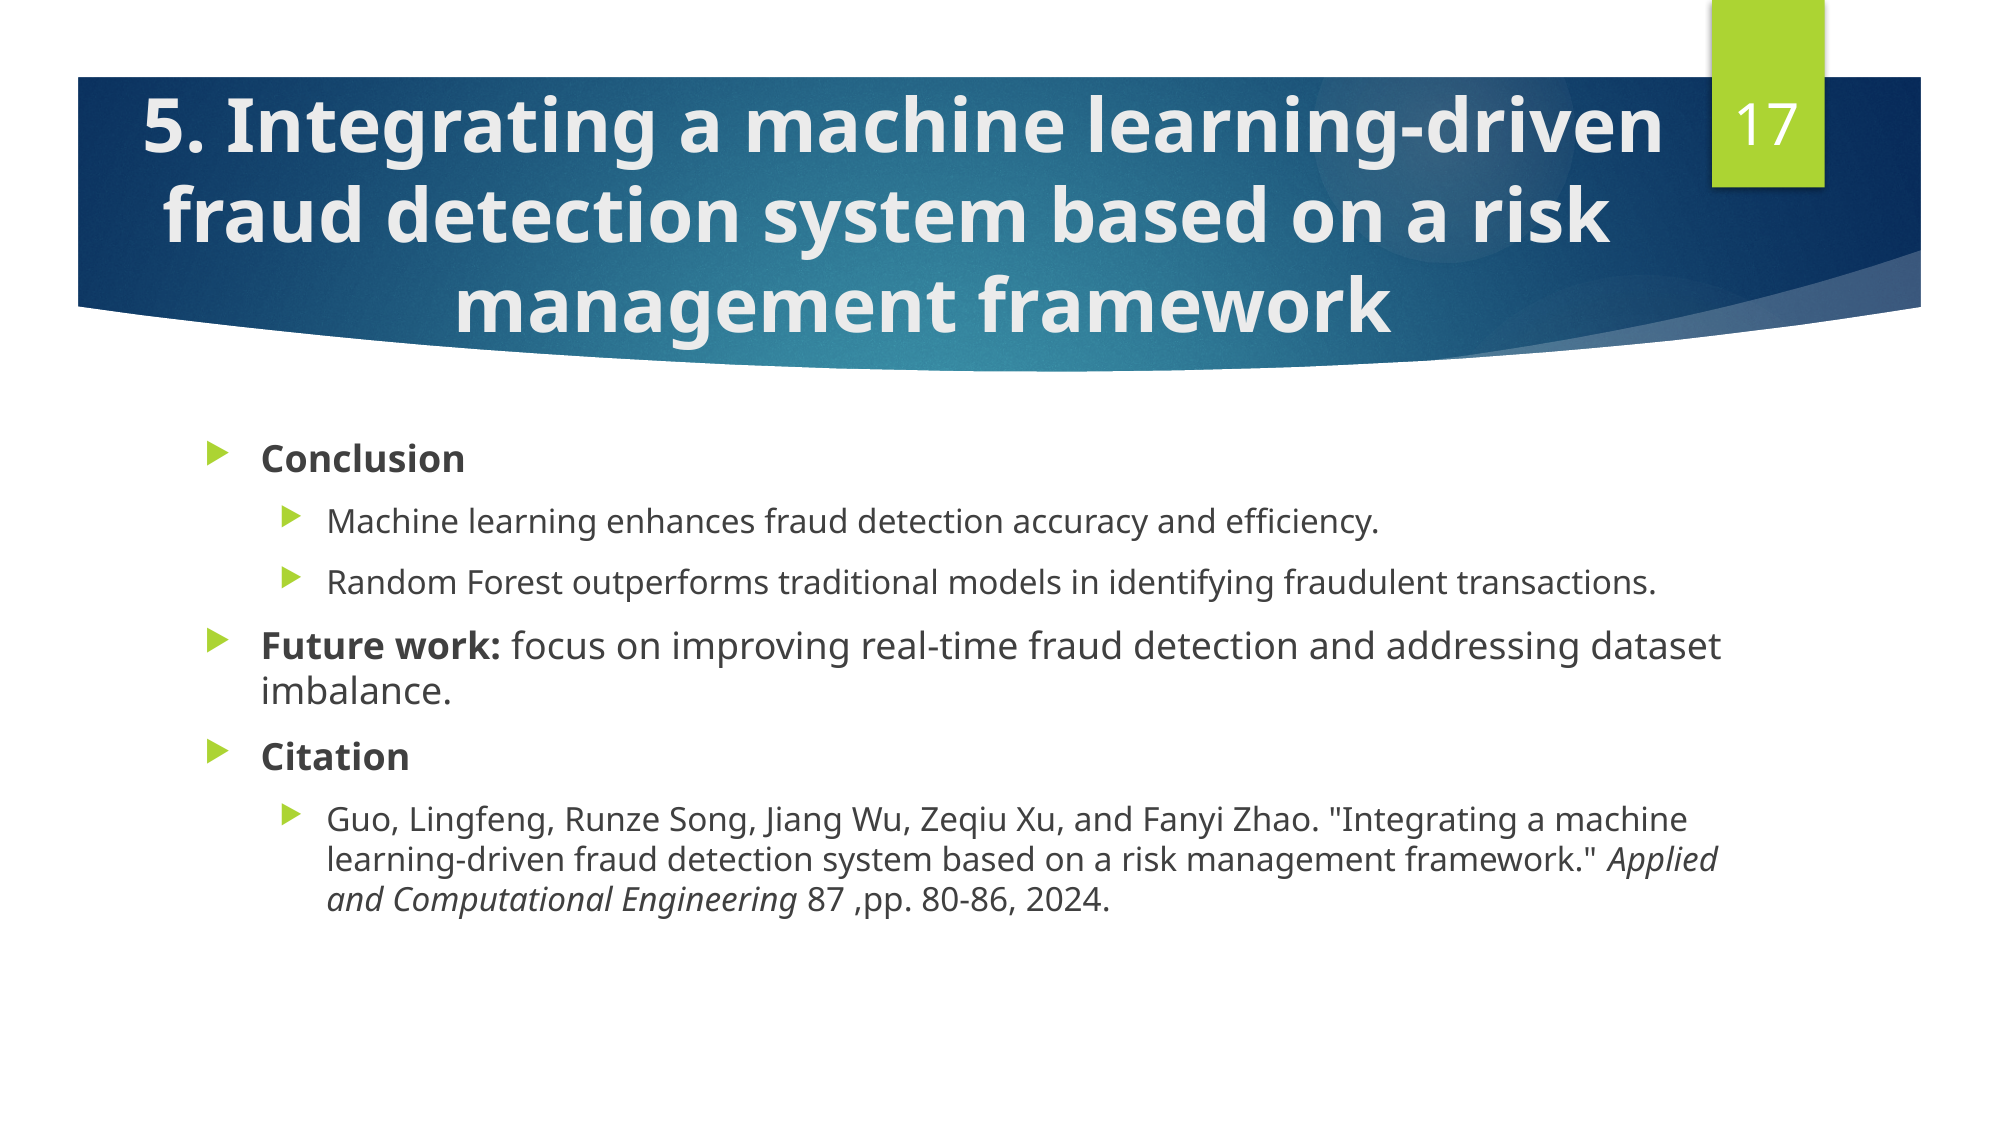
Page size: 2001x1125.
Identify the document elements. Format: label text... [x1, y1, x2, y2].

title 5. Integrating a machine learning-driven fraud detection system based on a risk management framework [127, 154, 1699, 271]
list Conclusion Machine learning enhances fraud detection accuracy and efficiency. Random Forest outperforms traditional models in identifying fraudulent transactions. Future work: focus on improving real-time fraud detection and addressing dataset imbalance. Citation Guo, Lingfeng, Runze Song, Jiang Wu, Zeqiu Xu, and Fanyi Zhao. "Integrating a machine learning-driven fraud detection system based on a risk management framework." Applied and Computational Engineering 87 ,pp. 80-86, 2024. [189, 427, 1761, 988]
slide_number 17 [1698, 48, 1836, 175]
